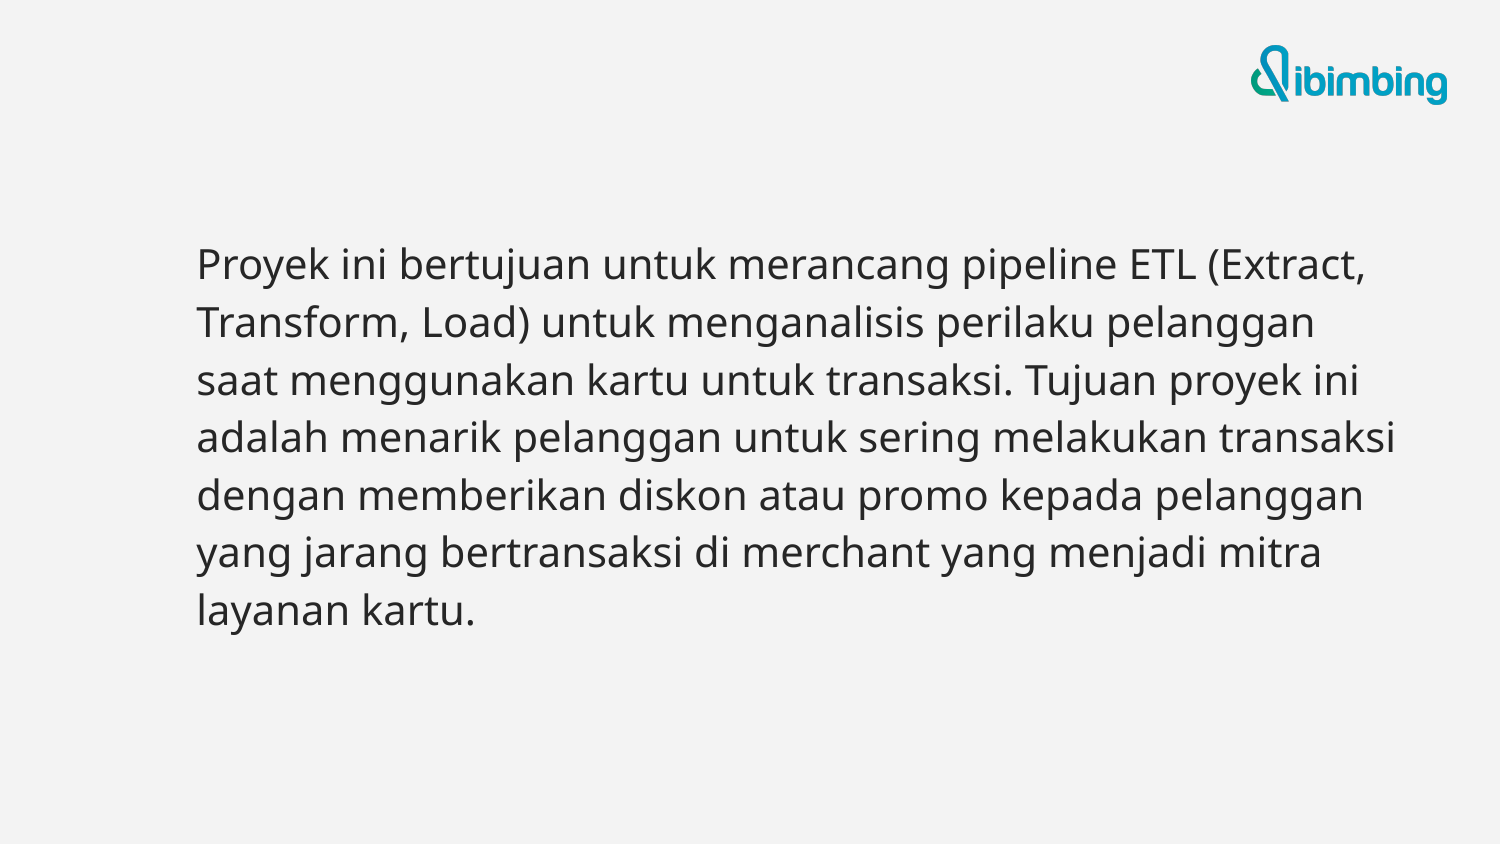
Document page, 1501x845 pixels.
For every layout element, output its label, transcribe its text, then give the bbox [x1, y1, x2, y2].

picture [1251, 44, 1447, 105]
picture [1433, 78, 1441, 90]
text_box Proyek ini bertujuan untuk merancang pipeline ETL (Extract, Transform, Load) untuk menganalisis perilaku pelanggan saat menggunakan kartu untuk transaksi. Tujuan proyek ini adalah menarik pelanggan untuk sering melakukan transaksi dengan memberikan diskon atau promo kepada pelanggan yang jarang bertransaksi di merchant yang menjadi mitra layanan kartu. [181, 215, 1421, 783]
